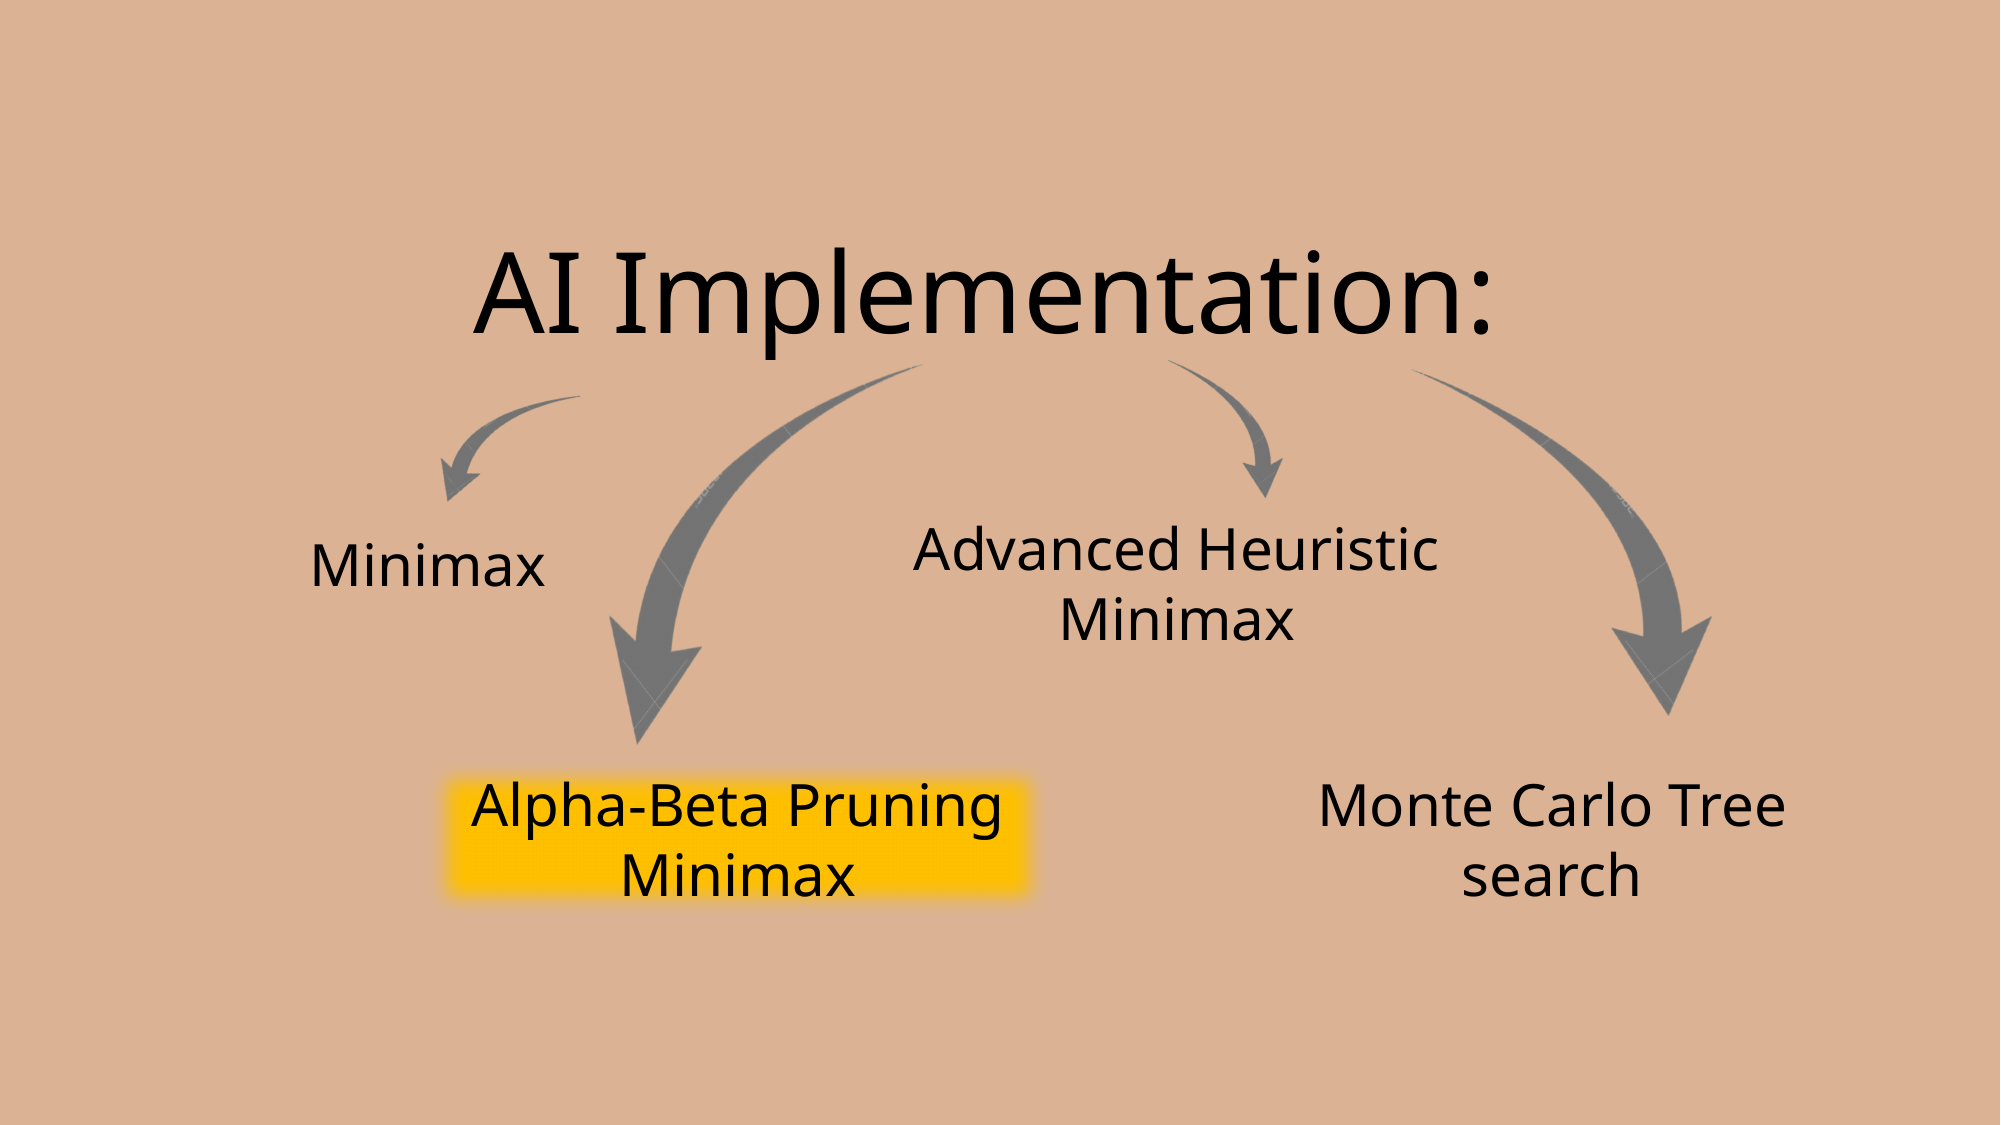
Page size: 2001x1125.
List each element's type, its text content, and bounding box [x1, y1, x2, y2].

picture [1367, 373, 1737, 712]
text_box Monte Carlo Tree search [448, 781, 1030, 897]
text_box Advanced Heuristic Minimax [438, 772, 1039, 906]
text_box Alpha-Beta Pruning Minimax [457, 790, 1021, 888]
text_box Advanced Heuristic Minimax [942, 505, 1367, 660]
text_box Alpha-Beta Pruning Minimax [427, 760, 1049, 916]
text_box Monte Carlo Tree search [1241, 760, 1863, 916]
picture [436, 344, 942, 761]
text_box Minimax [165, 520, 593, 606]
text_box AI Implementation: [137, 188, 1863, 407]
picture [1144, 359, 1294, 496]
